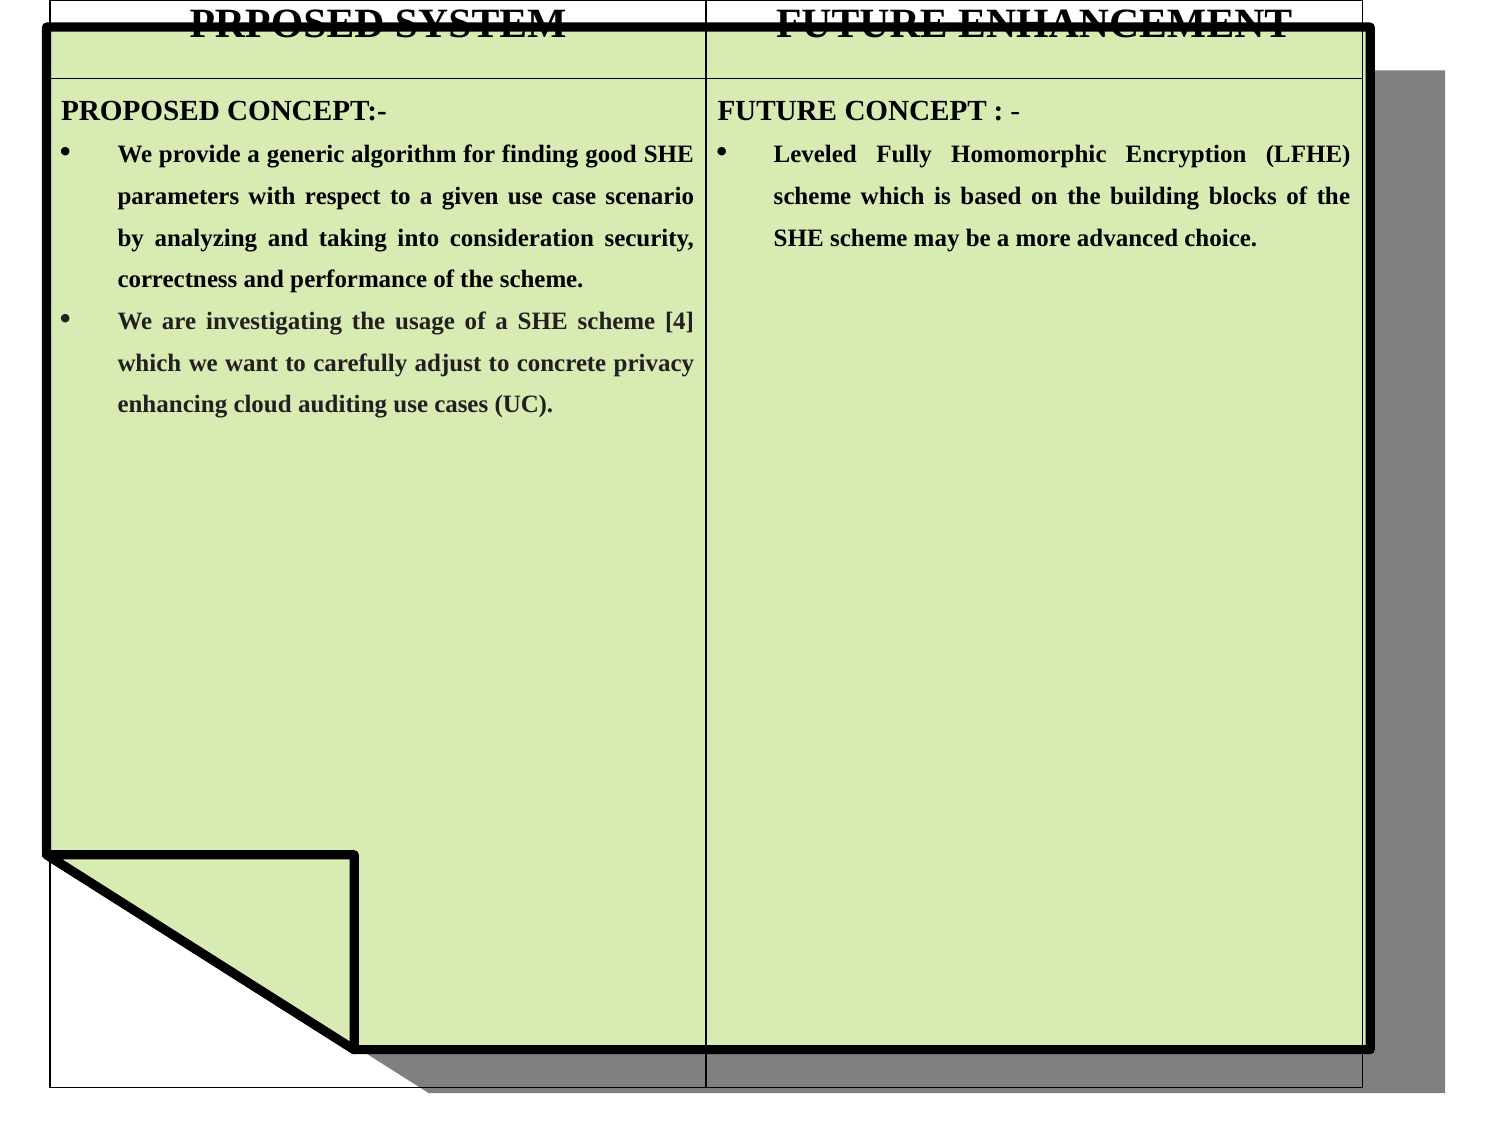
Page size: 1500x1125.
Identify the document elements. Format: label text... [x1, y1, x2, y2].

table_header FUTURE ENHANCEMENT [707, 1, 1362, 78]
table_cell PROPOSED CONCEPT:- We provide a generic algorithm for finding good SHE parameters with respect to a given use case scenario by analyzing and taking into consideration security, correctness and performance of the scheme. We are investigating the usage of a SHE scheme [4] which we want to carefully adjust to concrete privacy enhancing cloud auditing use cases (UC). [51, 79, 705, 1087]
table_header PRPOSED SYSTEM [51, 1, 705, 78]
table_cell FUTURE CONCEPT : - Leveled Fully Homomorphic Encryption (LFHE) scheme which is based on the building blocks of the SHE scheme may be a more advanced choice. [707, 79, 1362, 1087]
